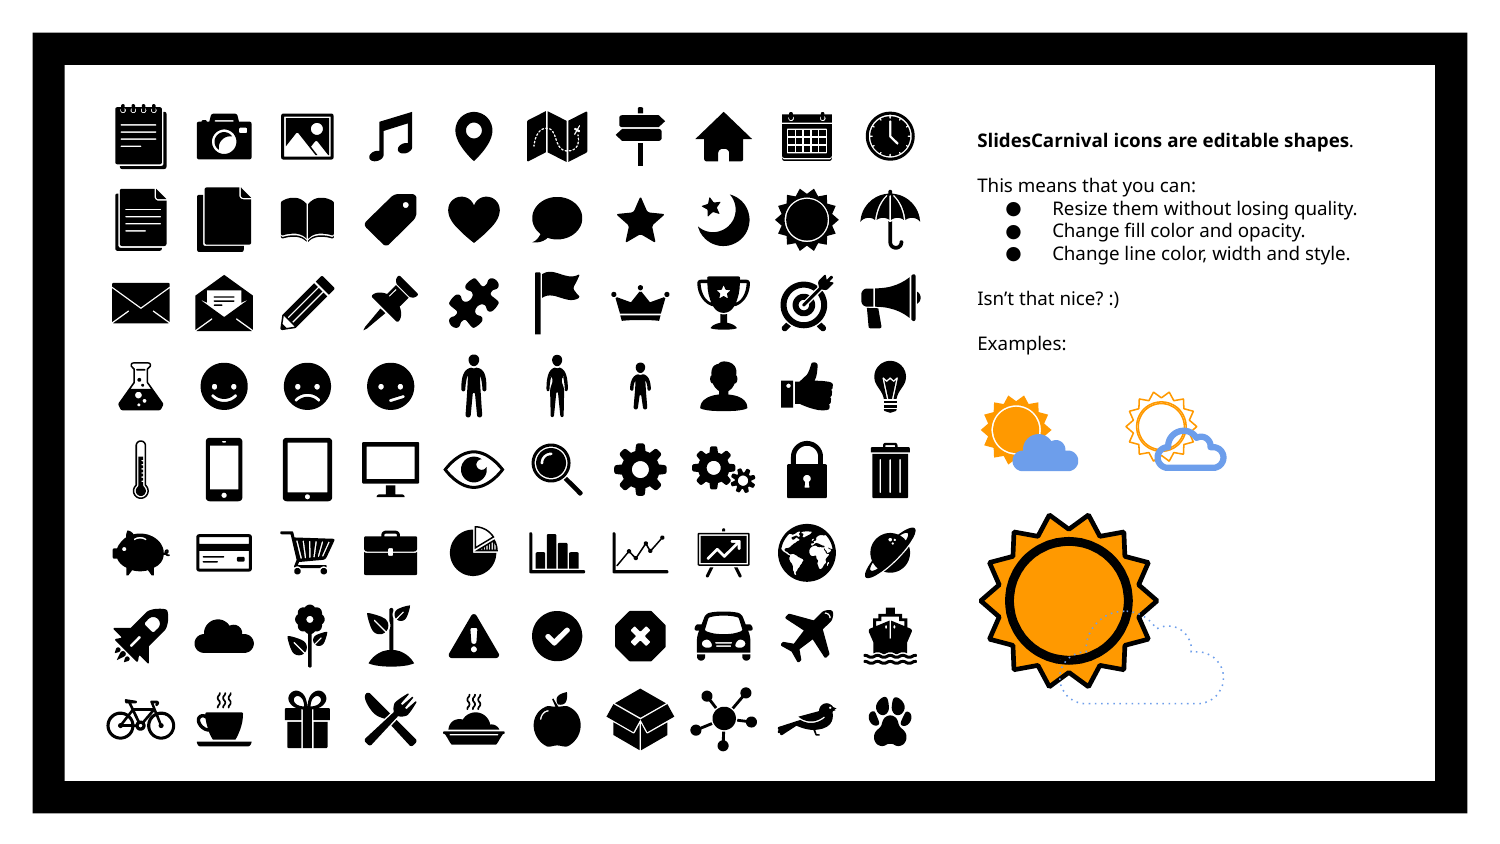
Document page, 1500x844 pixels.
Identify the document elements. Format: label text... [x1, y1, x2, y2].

text_box [448, 196, 500, 243]
text_box [777, 703, 837, 736]
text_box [612, 532, 669, 574]
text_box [196, 533, 253, 572]
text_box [118, 361, 164, 411]
text_box [449, 278, 499, 328]
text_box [691, 445, 756, 494]
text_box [111, 282, 170, 324]
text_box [534, 271, 580, 335]
text_box [778, 523, 836, 582]
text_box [546, 354, 569, 418]
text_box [280, 531, 335, 575]
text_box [363, 275, 419, 331]
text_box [443, 450, 505, 490]
text_box [369, 111, 413, 162]
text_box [196, 187, 252, 253]
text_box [280, 275, 335, 331]
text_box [615, 106, 666, 167]
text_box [1125, 391, 1198, 462]
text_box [280, 197, 335, 243]
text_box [611, 284, 670, 322]
text_box [282, 437, 333, 502]
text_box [863, 607, 918, 665]
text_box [461, 354, 487, 418]
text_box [361, 441, 420, 498]
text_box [526, 110, 588, 163]
text_box [532, 611, 583, 662]
text_box SlidesCarnival icons are editable shapes. This means that you can: Resize them without losing quality. Change fill color and opacity. Change line color, width and style. Isn’t that nice? :) Examples: [962, 113, 1388, 364]
text_box [787, 440, 827, 499]
text_box [695, 111, 753, 162]
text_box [280, 113, 334, 160]
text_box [697, 276, 751, 330]
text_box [864, 527, 916, 579]
text_box [700, 361, 748, 412]
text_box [781, 111, 833, 162]
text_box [449, 525, 499, 577]
text_box [364, 194, 417, 246]
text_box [780, 274, 834, 332]
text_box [363, 530, 418, 576]
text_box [364, 692, 417, 747]
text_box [774, 188, 840, 252]
text_box [532, 197, 583, 243]
text_box [283, 362, 332, 410]
text_box [194, 619, 254, 653]
text_box [1053, 440, 1079, 472]
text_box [980, 395, 1052, 465]
text_box [112, 530, 170, 576]
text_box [114, 188, 167, 252]
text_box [132, 439, 150, 500]
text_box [195, 274, 254, 332]
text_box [697, 194, 750, 247]
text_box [861, 273, 921, 329]
text_box [1065, 625, 1224, 704]
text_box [690, 687, 758, 752]
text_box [874, 360, 907, 414]
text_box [114, 103, 167, 170]
text_box [448, 614, 500, 659]
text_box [865, 111, 915, 161]
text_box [868, 696, 912, 747]
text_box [780, 362, 834, 411]
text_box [284, 690, 331, 749]
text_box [980, 514, 1158, 688]
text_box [606, 688, 675, 751]
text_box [528, 532, 586, 574]
text_box [614, 443, 667, 496]
text_box [781, 610, 834, 663]
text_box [629, 362, 651, 410]
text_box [870, 442, 911, 499]
text_box [617, 197, 664, 243]
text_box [196, 113, 252, 160]
text_box [200, 362, 248, 410]
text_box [860, 189, 921, 250]
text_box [196, 692, 252, 747]
text_box [455, 111, 493, 162]
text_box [287, 604, 328, 668]
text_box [531, 443, 583, 496]
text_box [442, 693, 506, 745]
text_box [205, 437, 243, 502]
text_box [694, 611, 753, 661]
text_box [367, 362, 415, 410]
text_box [533, 691, 581, 747]
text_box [366, 605, 415, 667]
text_box [1200, 436, 1224, 468]
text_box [697, 527, 750, 578]
text_box [106, 699, 176, 740]
text_box [615, 610, 666, 662]
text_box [113, 608, 169, 664]
